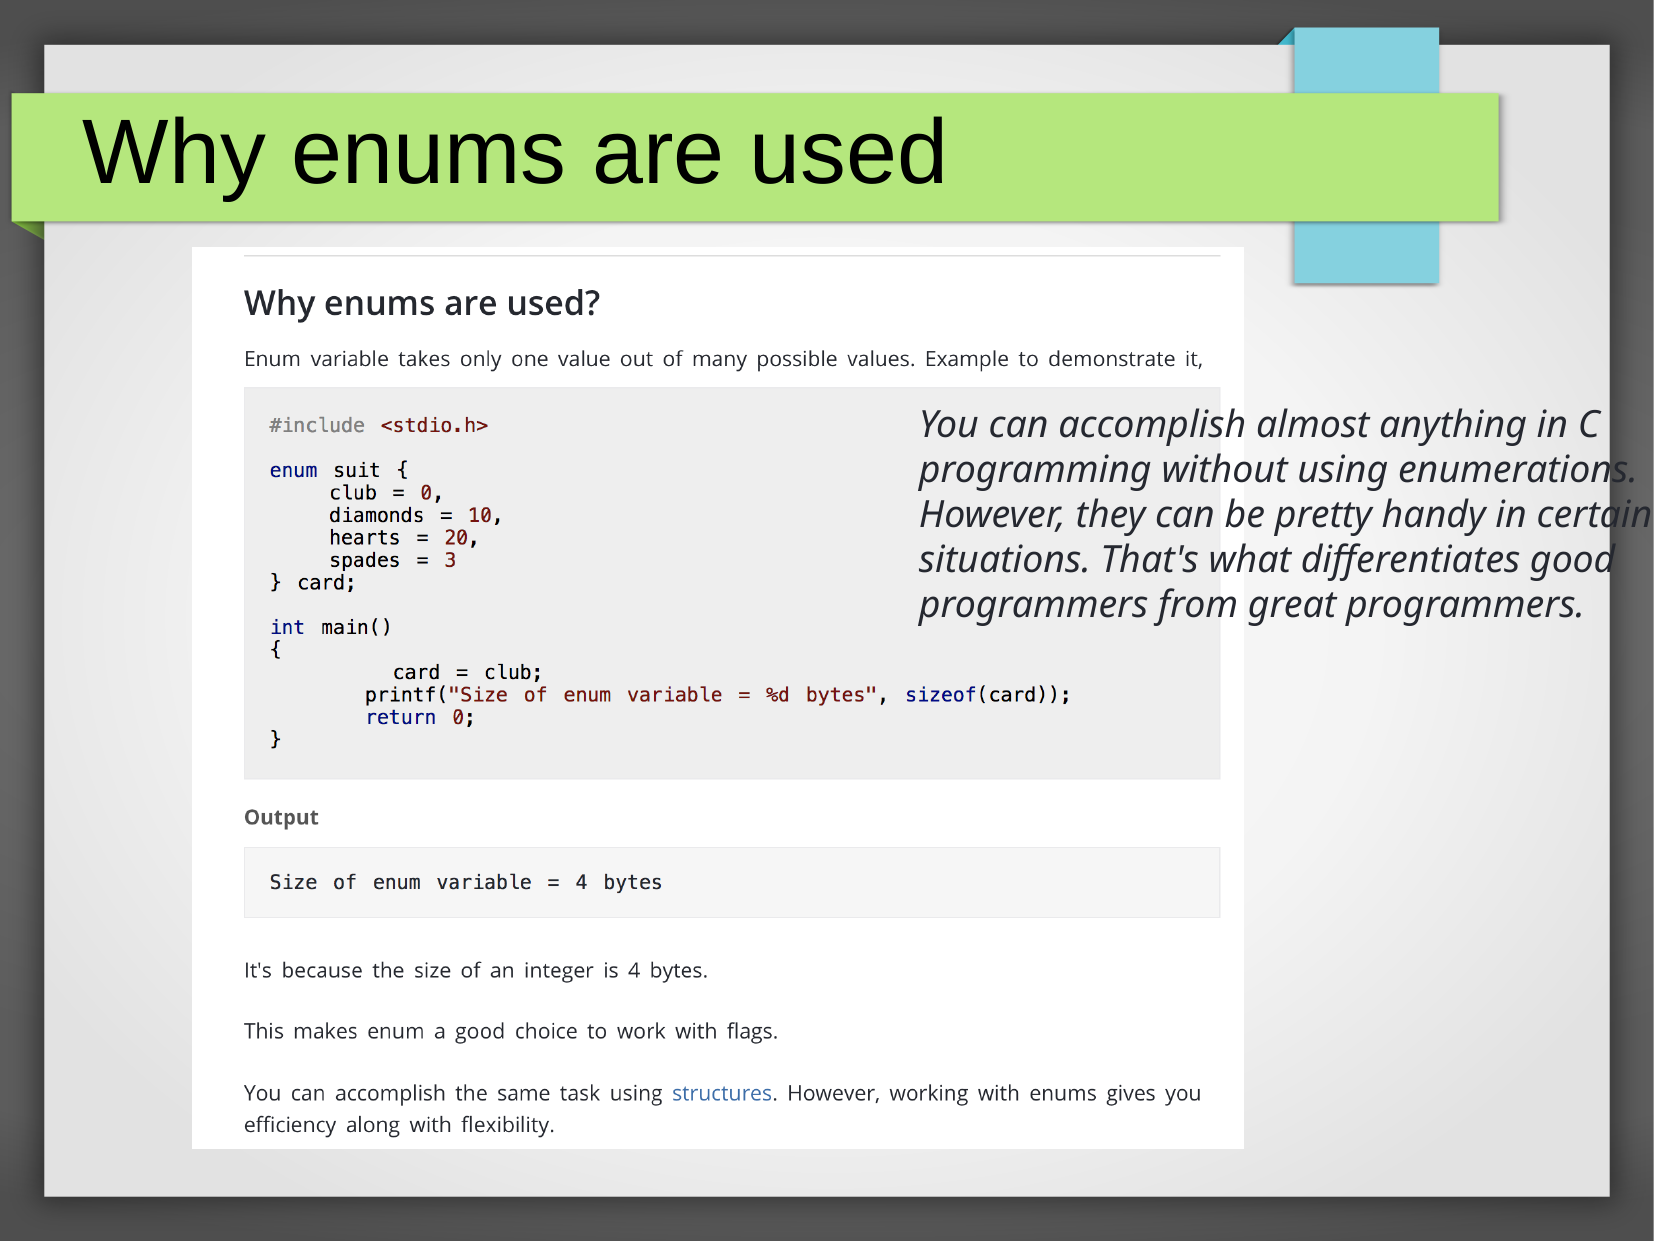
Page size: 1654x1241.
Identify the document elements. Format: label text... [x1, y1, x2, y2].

text_box You can accomplish almost anything in C programming without using enumerations. However, they can be pretty handy in certain situations. That's what differentiates good programmers from great programmers. [1248, 392, 1654, 633]
picture [0, 0, 1654, 1241]
title Why enums are used [82, 94, 1264, 213]
